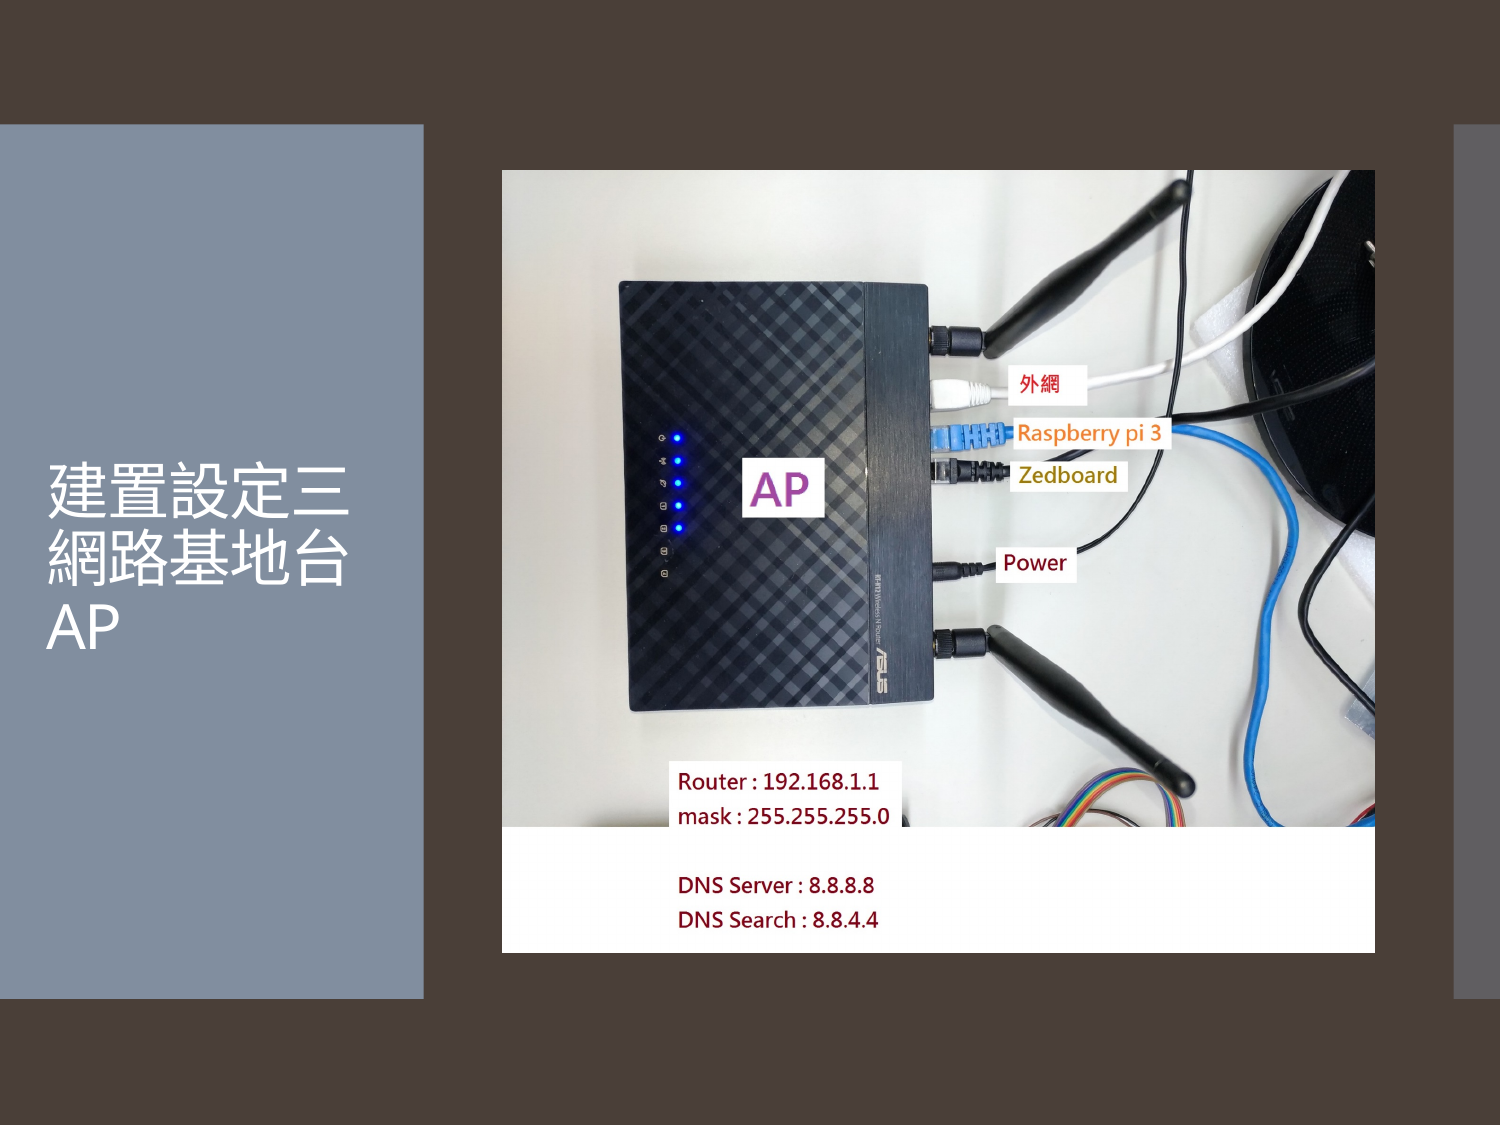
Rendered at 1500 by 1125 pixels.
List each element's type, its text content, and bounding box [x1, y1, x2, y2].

picture [501, 170, 1376, 953]
title 建置設定三網路基地台AP [31, 184, 394, 940]
